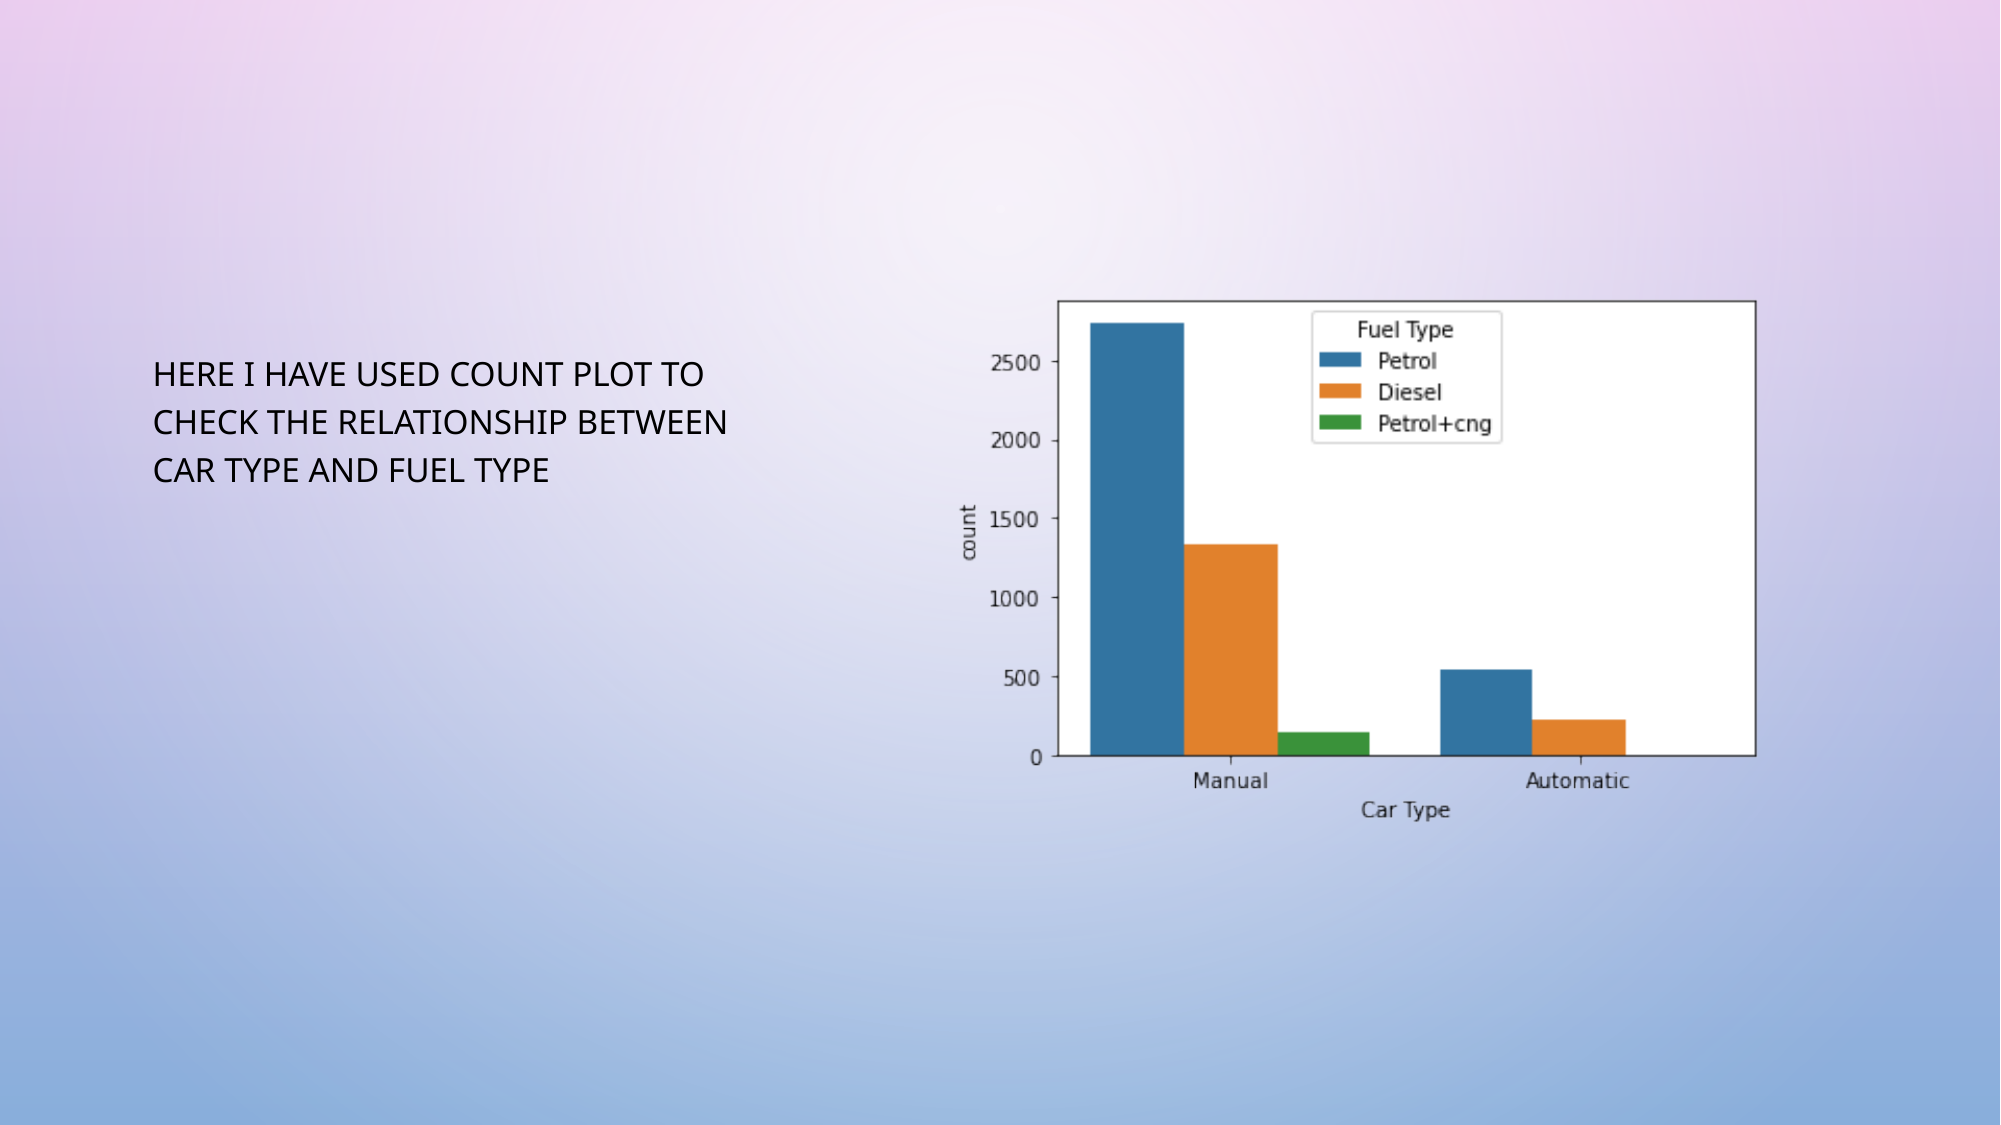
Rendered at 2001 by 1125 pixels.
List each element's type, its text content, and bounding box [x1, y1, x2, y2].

title [0, 0, 2000, 615]
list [944, 288, 1769, 835]
list Here I have used Count plot to check the relationship between Car type and Fuel type [137, 337, 783, 963]
